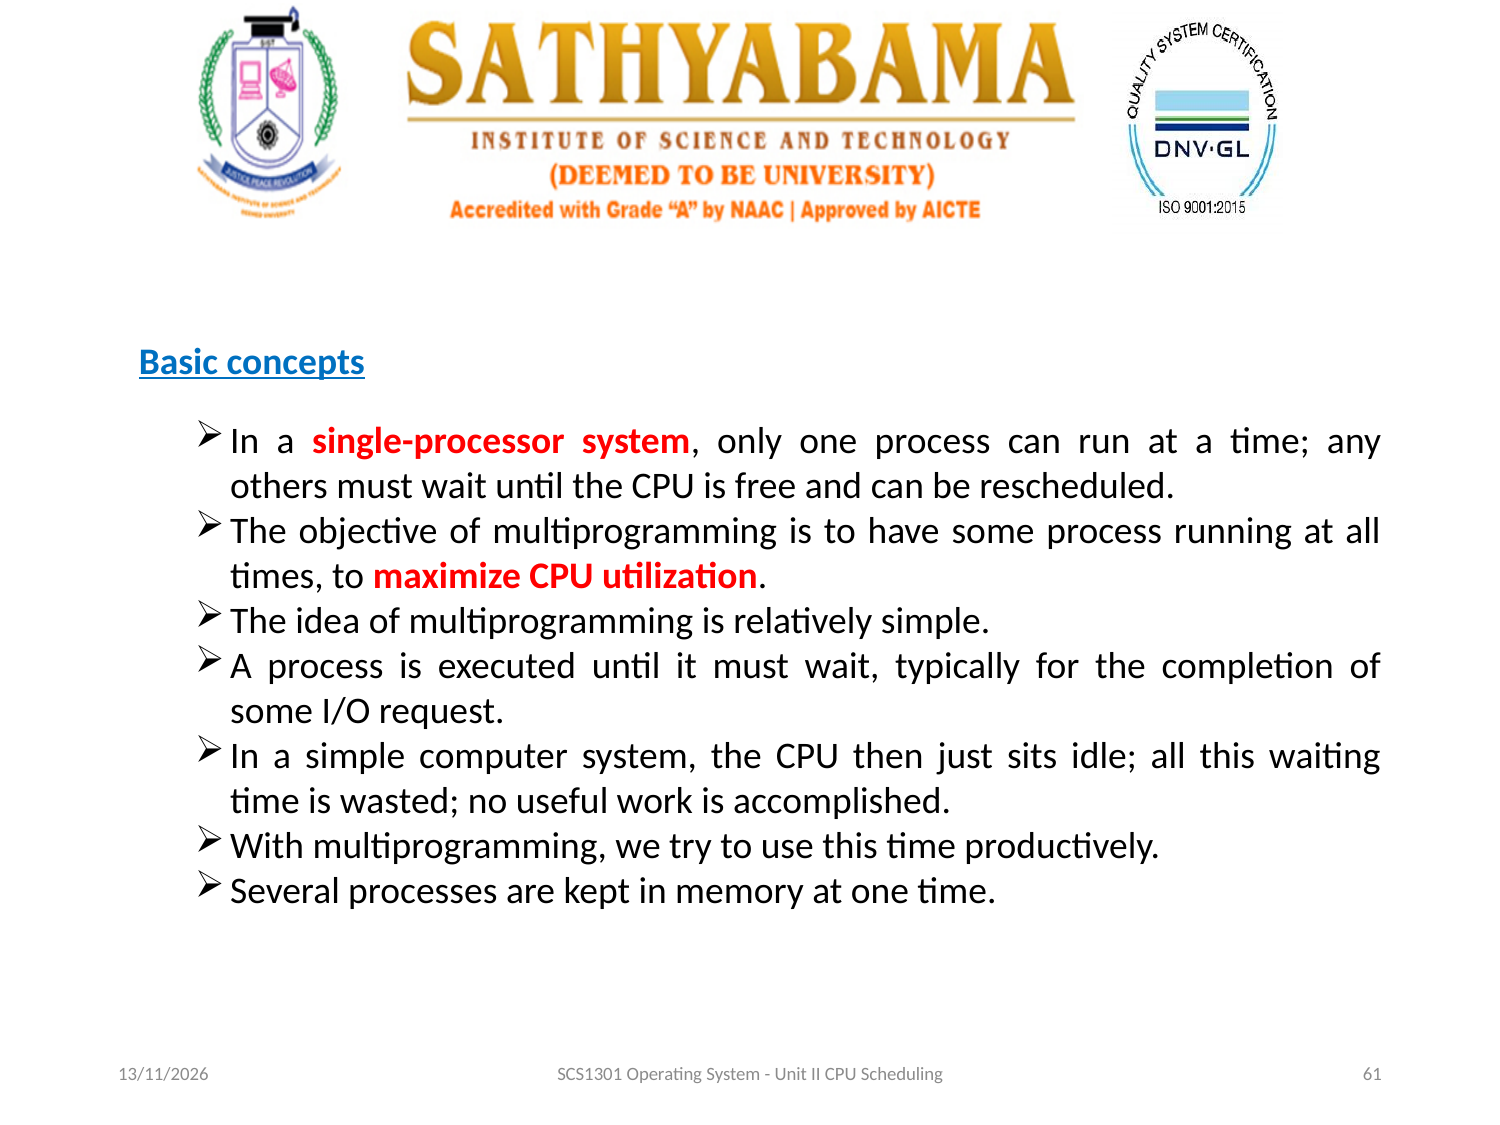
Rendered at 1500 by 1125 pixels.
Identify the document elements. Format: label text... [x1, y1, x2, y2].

picture [397, 0, 1084, 230]
slide_number 61 [1059, 1042, 1397, 1103]
footer SCS1301 Operating System - Unit II CPU Scheduling [496, 1042, 1004, 1103]
text_box Basic concepts In a single-processor system, only one process can run at a time; any others must wait until the CPU is free and can be rescheduled. The objective of multiprogramming is to have some process running at all times, to maximize CPU utilization. The idea of multiprogramming is relatively simple. A process is executed until it must wait, typically for the completion of some I/O request. In a simple computer system, the CPU then just sits idle; all this waiting time is wasted; no useful work is accomplished. With multiprogramming, we try to use this time productively. Several processes are kept in memory at one time. [124, 329, 1397, 964]
picture [186, 3, 352, 227]
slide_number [103, 1042, 441, 1103]
picture [1112, 8, 1283, 238]
